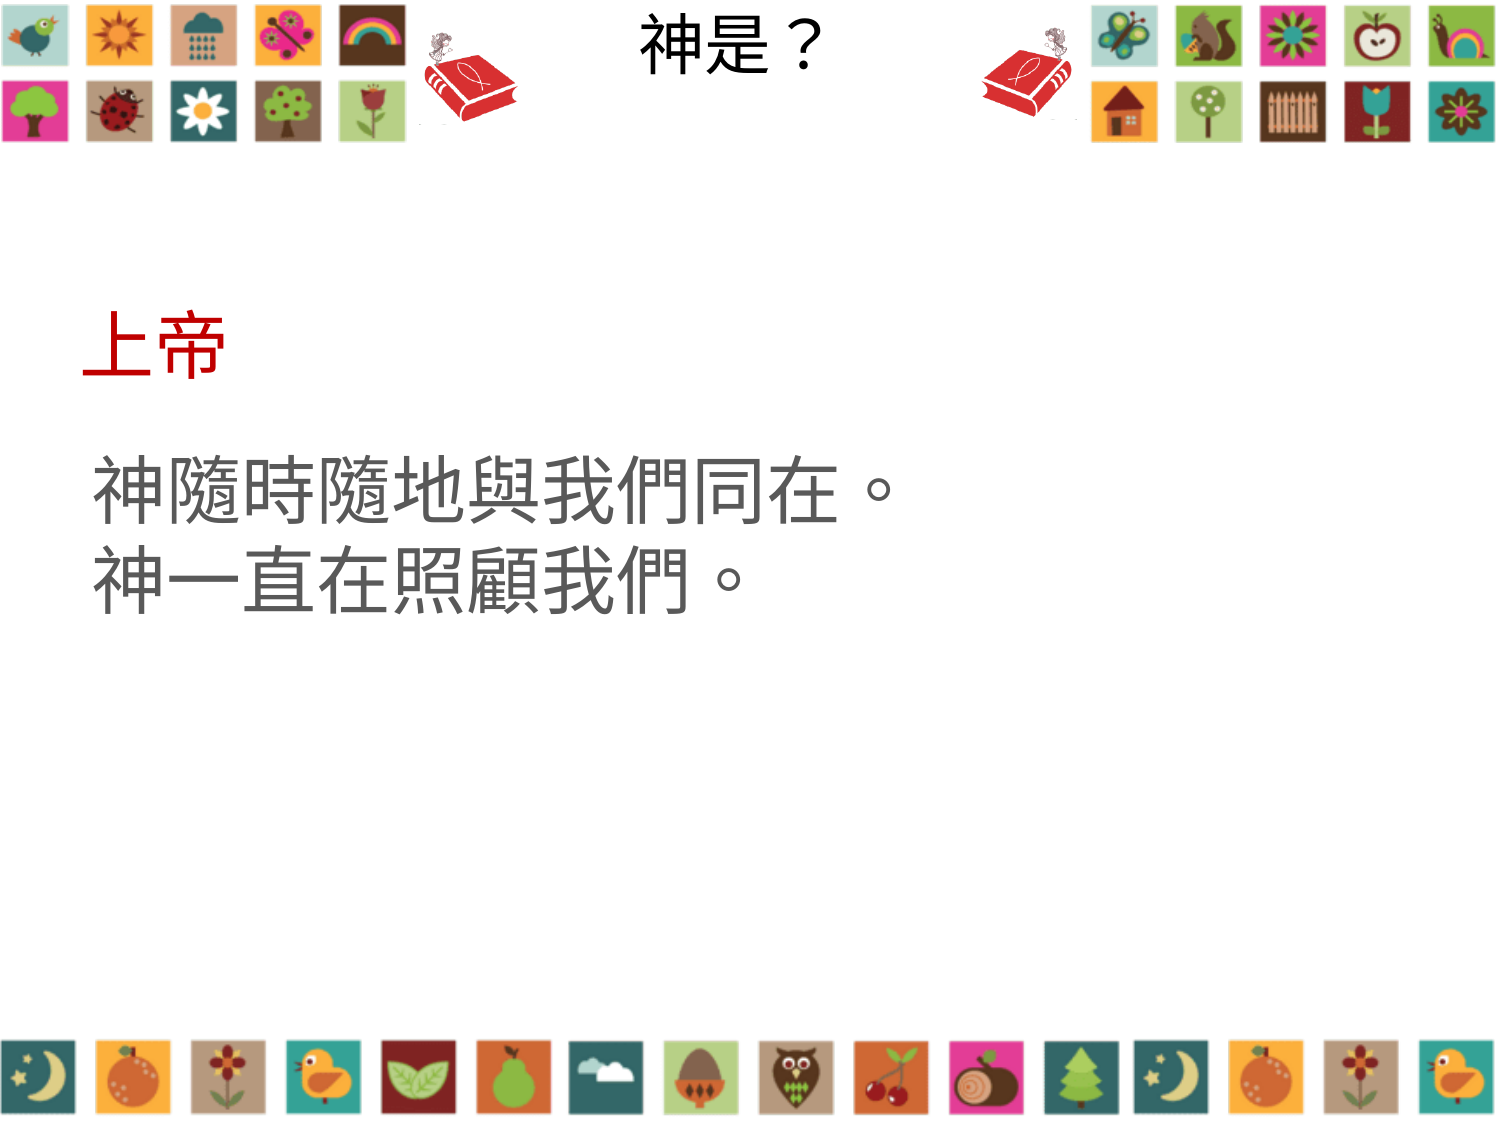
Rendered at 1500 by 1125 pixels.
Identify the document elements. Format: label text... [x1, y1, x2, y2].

picture [0, 3, 550, 150]
text_box 上帝 [64, 290, 1412, 396]
text_box 神是？ [414, 0, 1080, 91]
picture [950, 3, 1500, 150]
text_box 神隨時隨地與我們同在。 神一直在照顧我們。 [76, 436, 1424, 632]
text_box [0, 1028, 1500, 1118]
